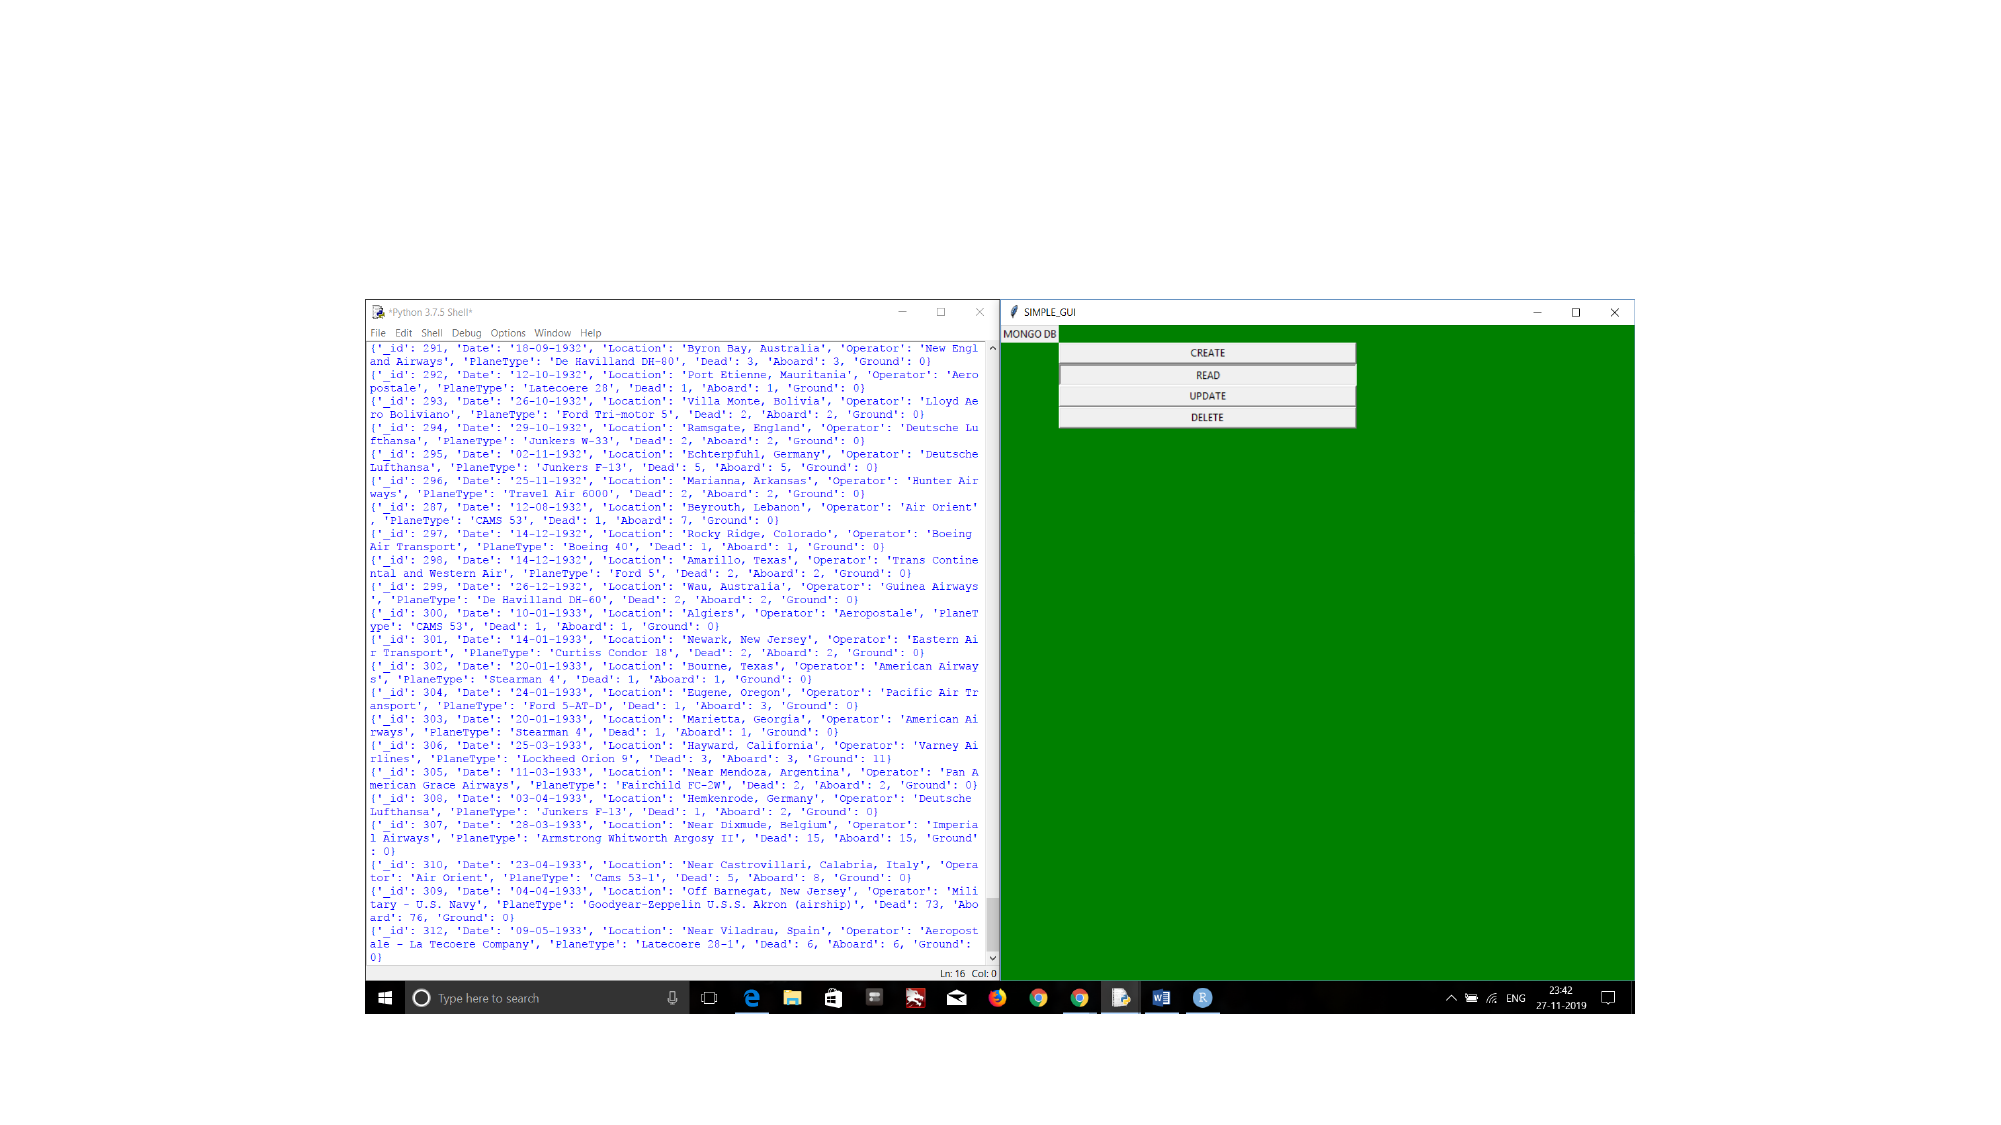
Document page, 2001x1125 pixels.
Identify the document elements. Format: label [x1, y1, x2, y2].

list [365, 299, 1635, 1014]
